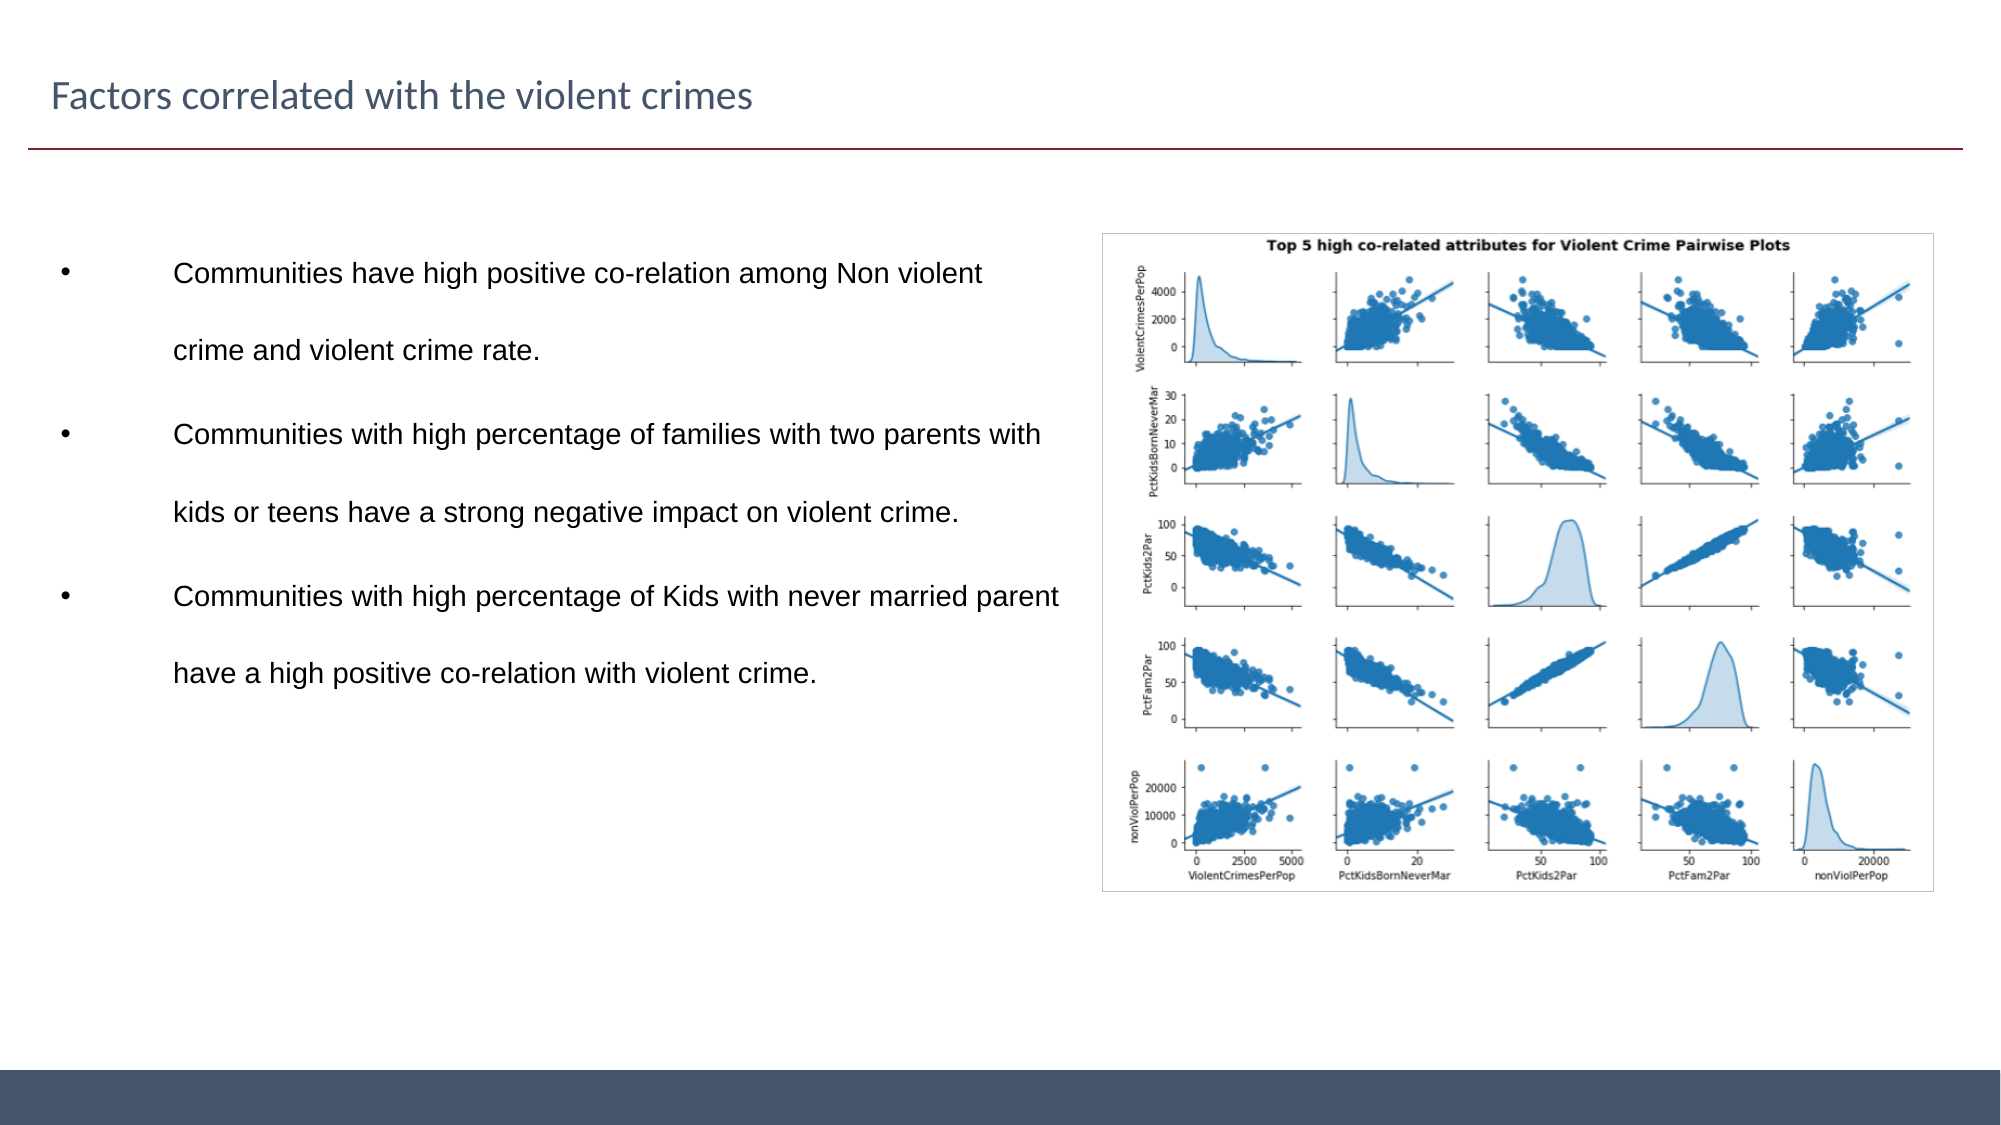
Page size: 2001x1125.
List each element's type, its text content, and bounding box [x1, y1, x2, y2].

title Factors correlated with the violent crimes [36, 66, 1890, 141]
picture [1102, 232, 1934, 893]
text_box Communities have high positive co-relation among Non violent crime and violent crime rate. Communities with high percentage of families with two parents with kids or teens have a strong negative impact on violent crime. Communities with high percentage of Kids with never married parent have a high positive co-relation with violent crime. [36, 204, 1078, 1046]
text_box [642, 366, 1514, 1087]
